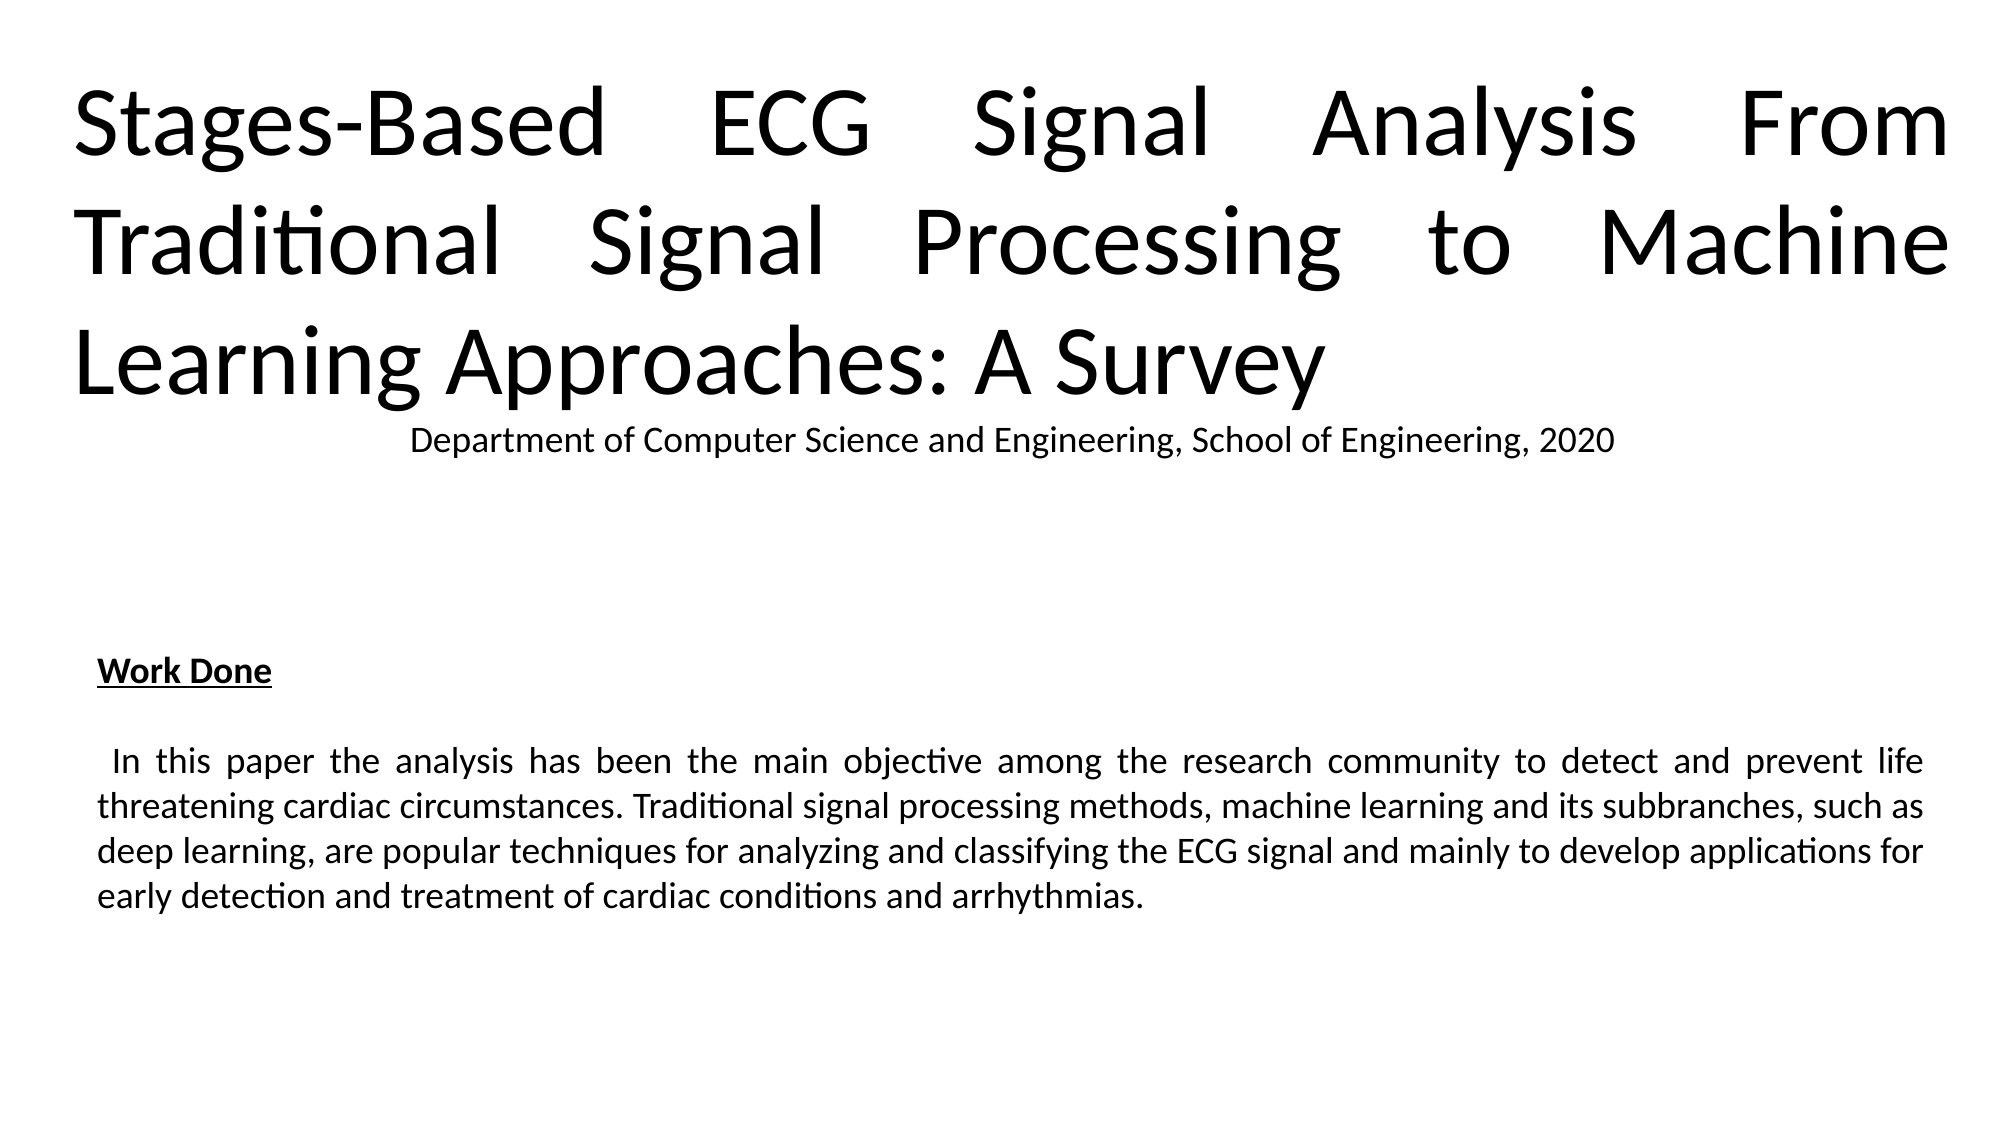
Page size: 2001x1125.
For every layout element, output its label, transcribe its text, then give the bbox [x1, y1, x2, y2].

text_box Stages-Based ECG Signal Analysis From Traditional Signal Processing to Machine Learning Approaches: A Survey Department of Computer Science and Engineering, School of Engineering, 2020 [58, 47, 1968, 468]
text_box Work Done In this paper the analysis has been the main objective among the research community to detect and prevent life threatening cardiac circumstances. Traditional signal processing methods, machine learning and its subbranches, such as deep learning, are popular techniques for analyzing and classifying the ECG signal and mainly to develop applications for early detection and treatment of cardiac conditions and arrhythmias. [82, 638, 1942, 923]
